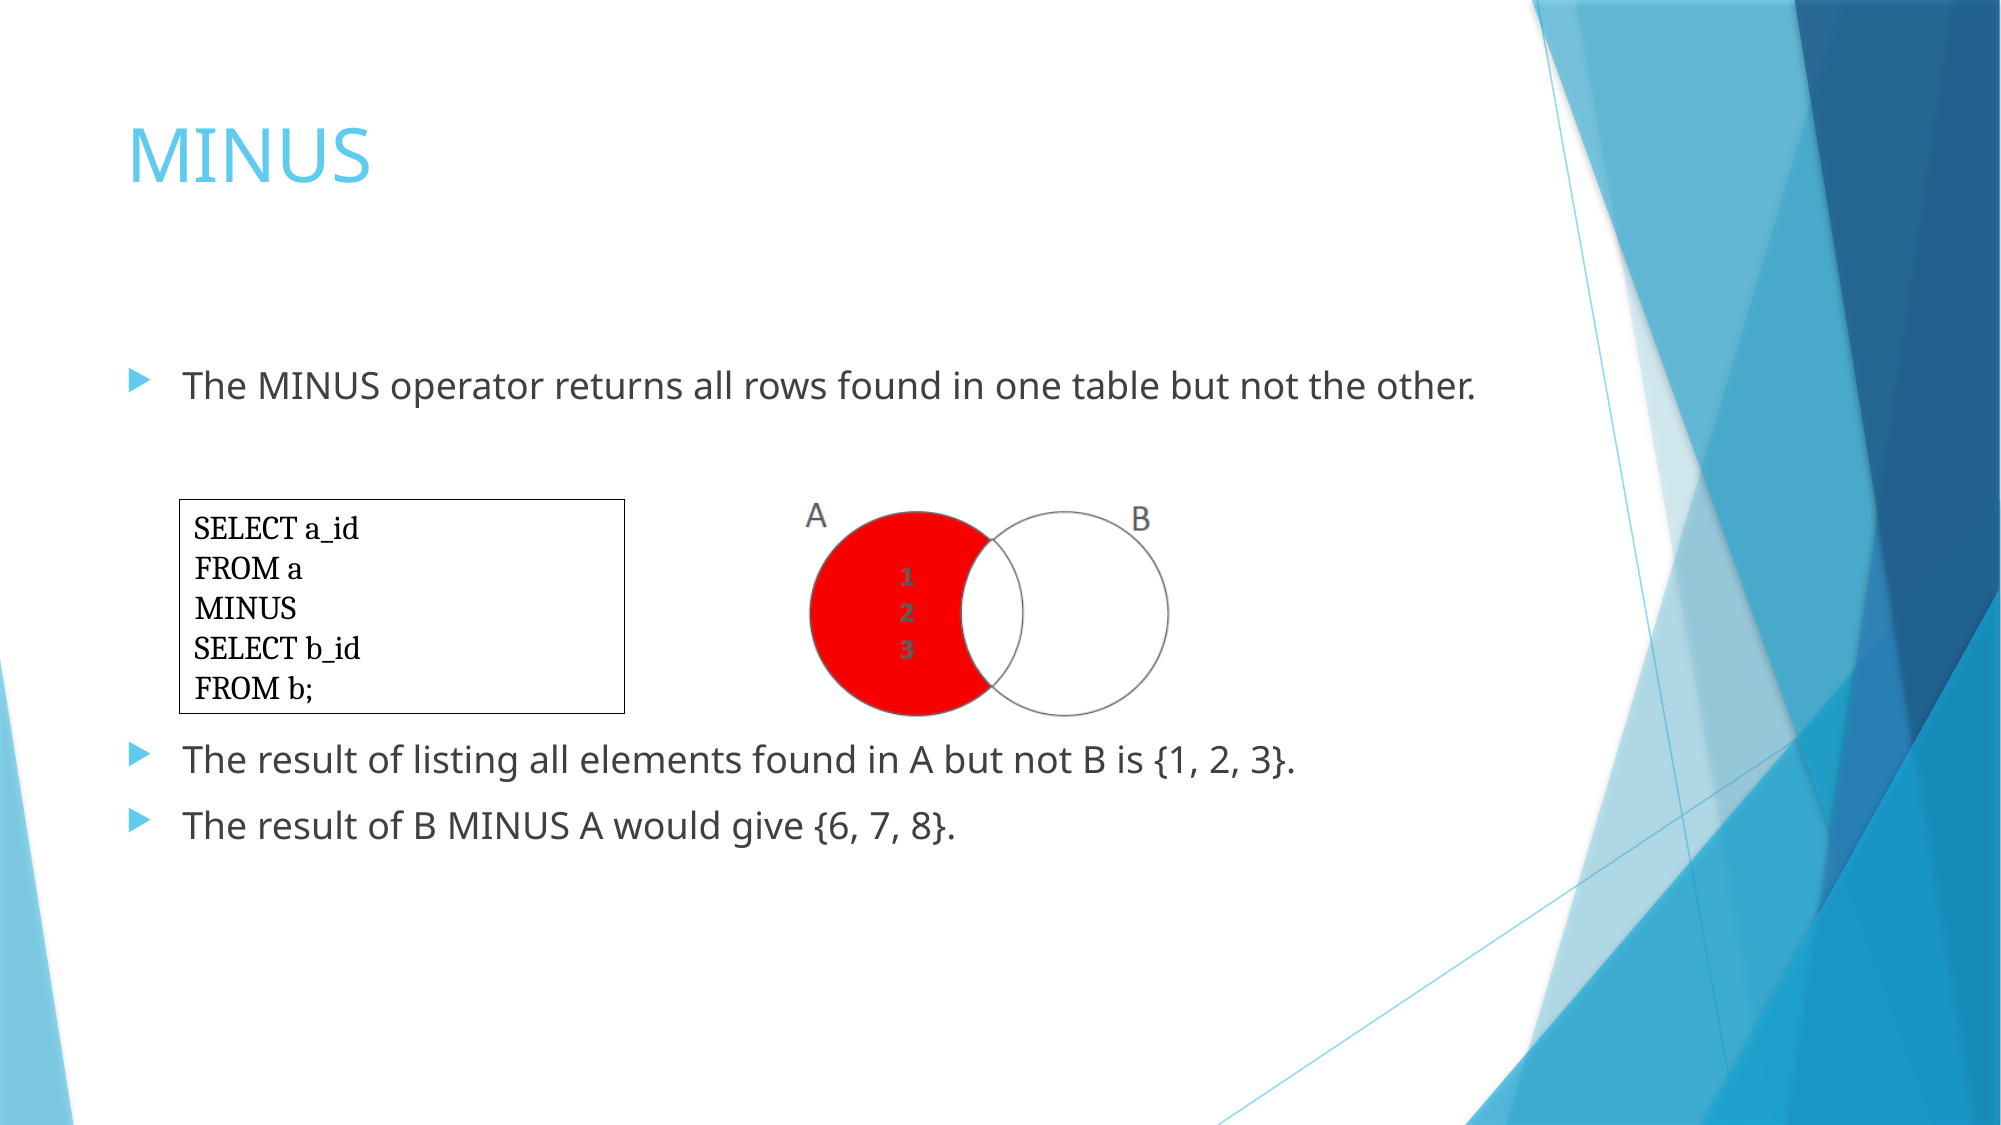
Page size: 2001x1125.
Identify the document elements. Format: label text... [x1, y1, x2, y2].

picture [781, 487, 1180, 728]
text_box SELECT a_id FROM a MINUS SELECT b_id FROM b; [179, 499, 625, 714]
title MINUS [111, 99, 1522, 317]
list The MINUS operator returns all rows found in one table but not the other. The result of listing all elements found in A but not B is {1, 2, 3}. The result of B MINUS A would give {6, 7, 8}. [111, 354, 1522, 992]
